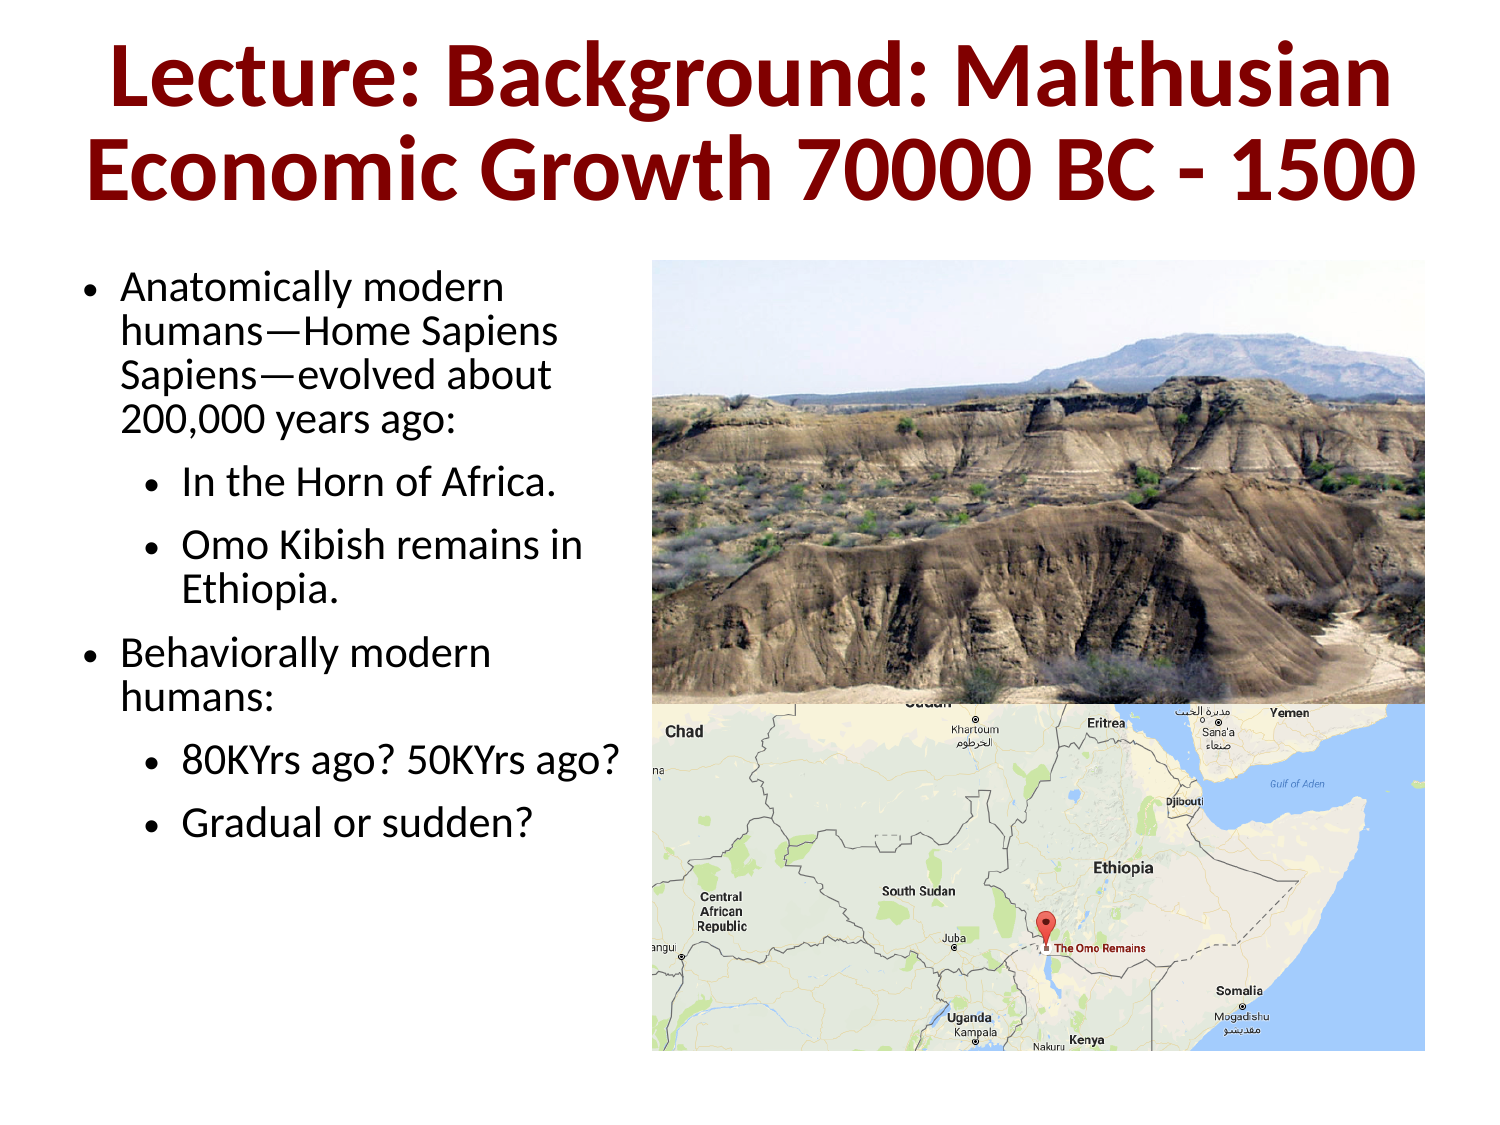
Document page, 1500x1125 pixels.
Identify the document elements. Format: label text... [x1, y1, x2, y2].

picture [652, 260, 1426, 1051]
title Lecture: Background: Malthusian Economic Growth 70000 BC - 1500 [74, 0, 1430, 261]
list Anatomically modern humans—Home Sapiens Sapiens—evolved about 200,000 years ago: In the Horn of Africa. Omo Kibish remains in Ethiopia. Behaviorally modern humans: 80KYrs ago? 50KYrs ago? Gradual or sudden? [74, 259, 654, 1043]
